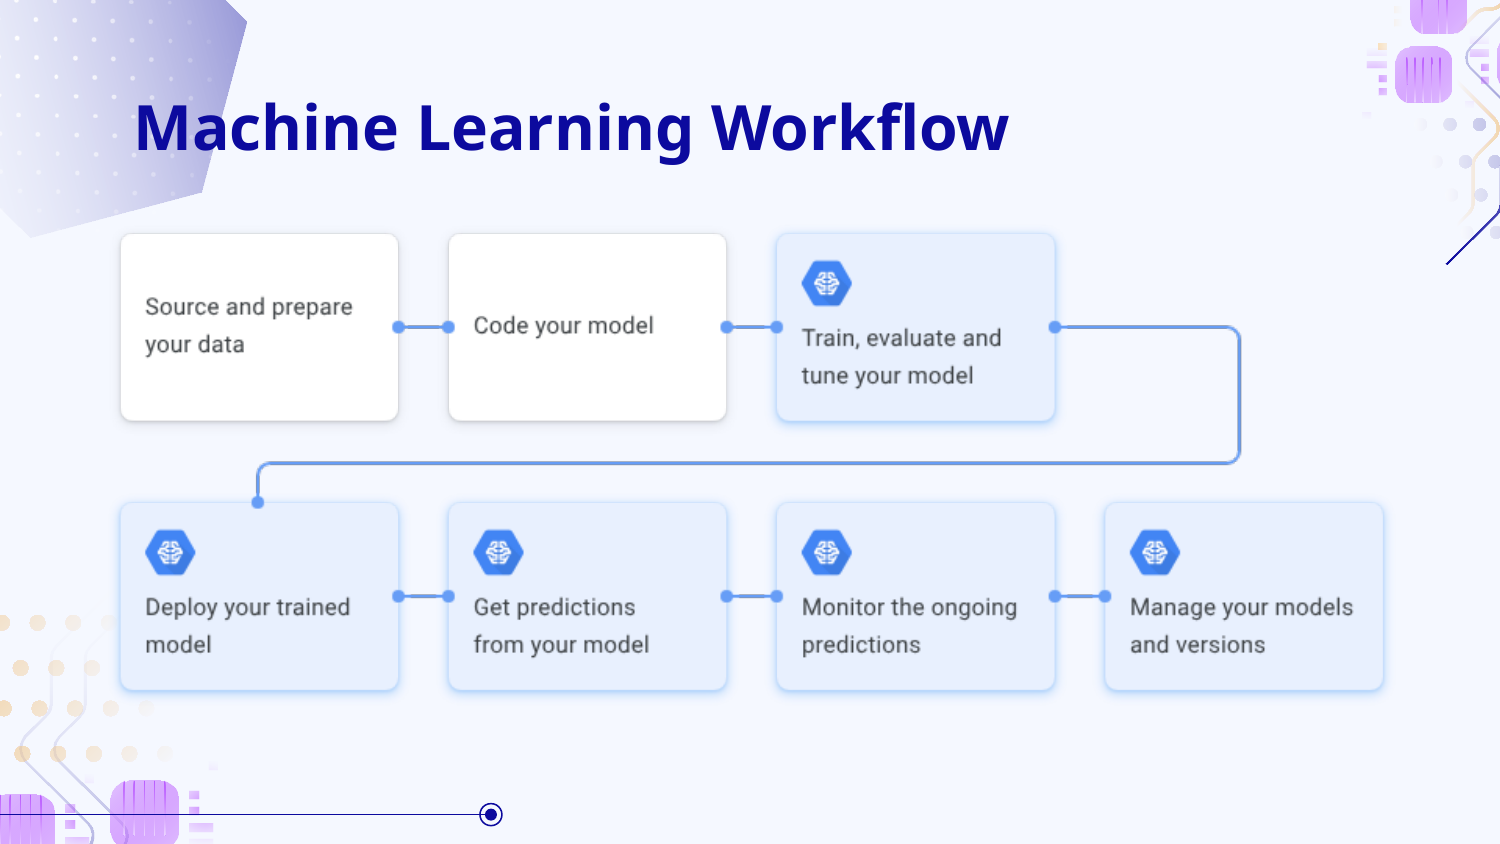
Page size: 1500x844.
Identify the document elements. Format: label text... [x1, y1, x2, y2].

title Machine Learning Workflow [118, 72, 1382, 167]
picture [0, 0, 1422, 728]
